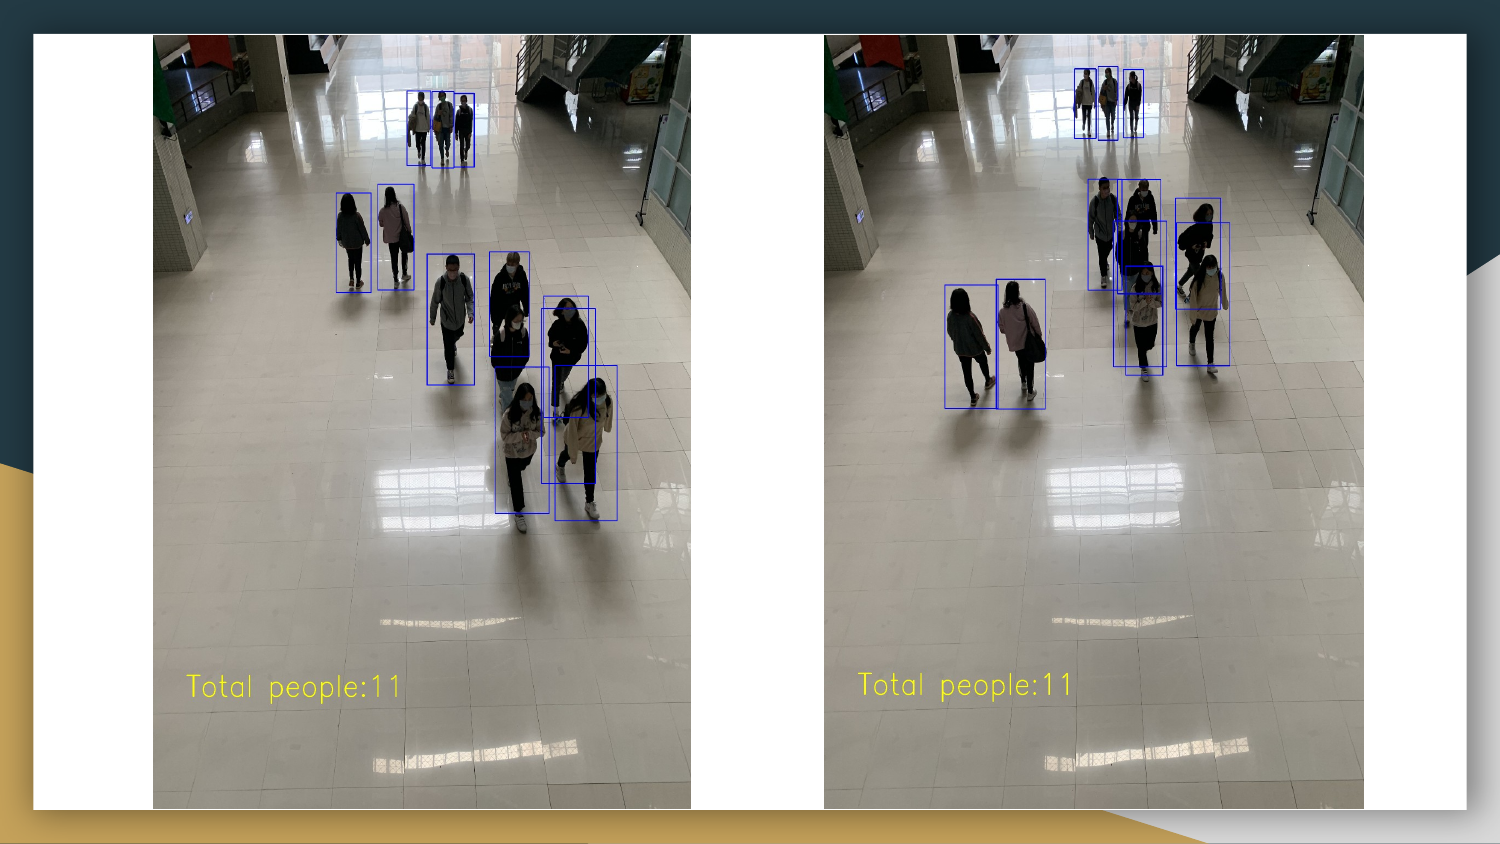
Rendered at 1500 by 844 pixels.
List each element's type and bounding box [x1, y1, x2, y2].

picture [824, 35, 1364, 809]
picture [153, 35, 691, 809]
